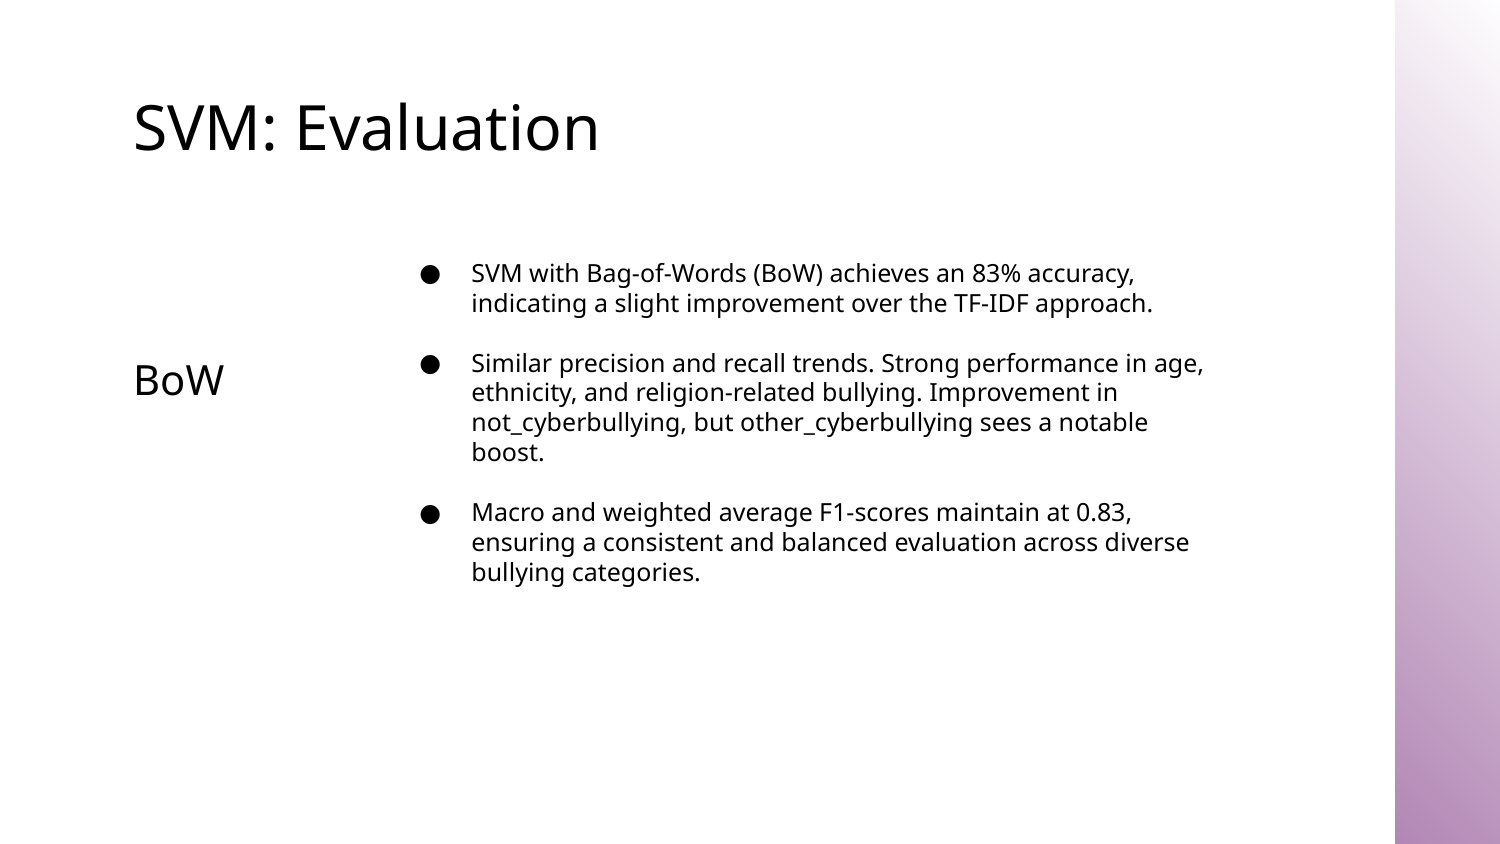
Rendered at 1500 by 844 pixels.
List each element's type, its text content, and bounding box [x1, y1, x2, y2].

title SVM: Evaluation [118, 72, 1382, 167]
subtitle SVM with Bag-of-Words (BoW) achieves an 83% accuracy, indicating a slight improvement over the TF-IDF approach. Similar precision and recall trends. Strong performance in age, ethnicity, and religion-related bullying. Improvement in not_cyberbullying, but other_cyberbullying sees a notable boost. Macro and weighted average F1-scores maintain at 0.83, ensuring a consistent and balanced evaluation across diverse bullying categories. [381, 218, 1221, 625]
title BoW [118, 346, 323, 412]
